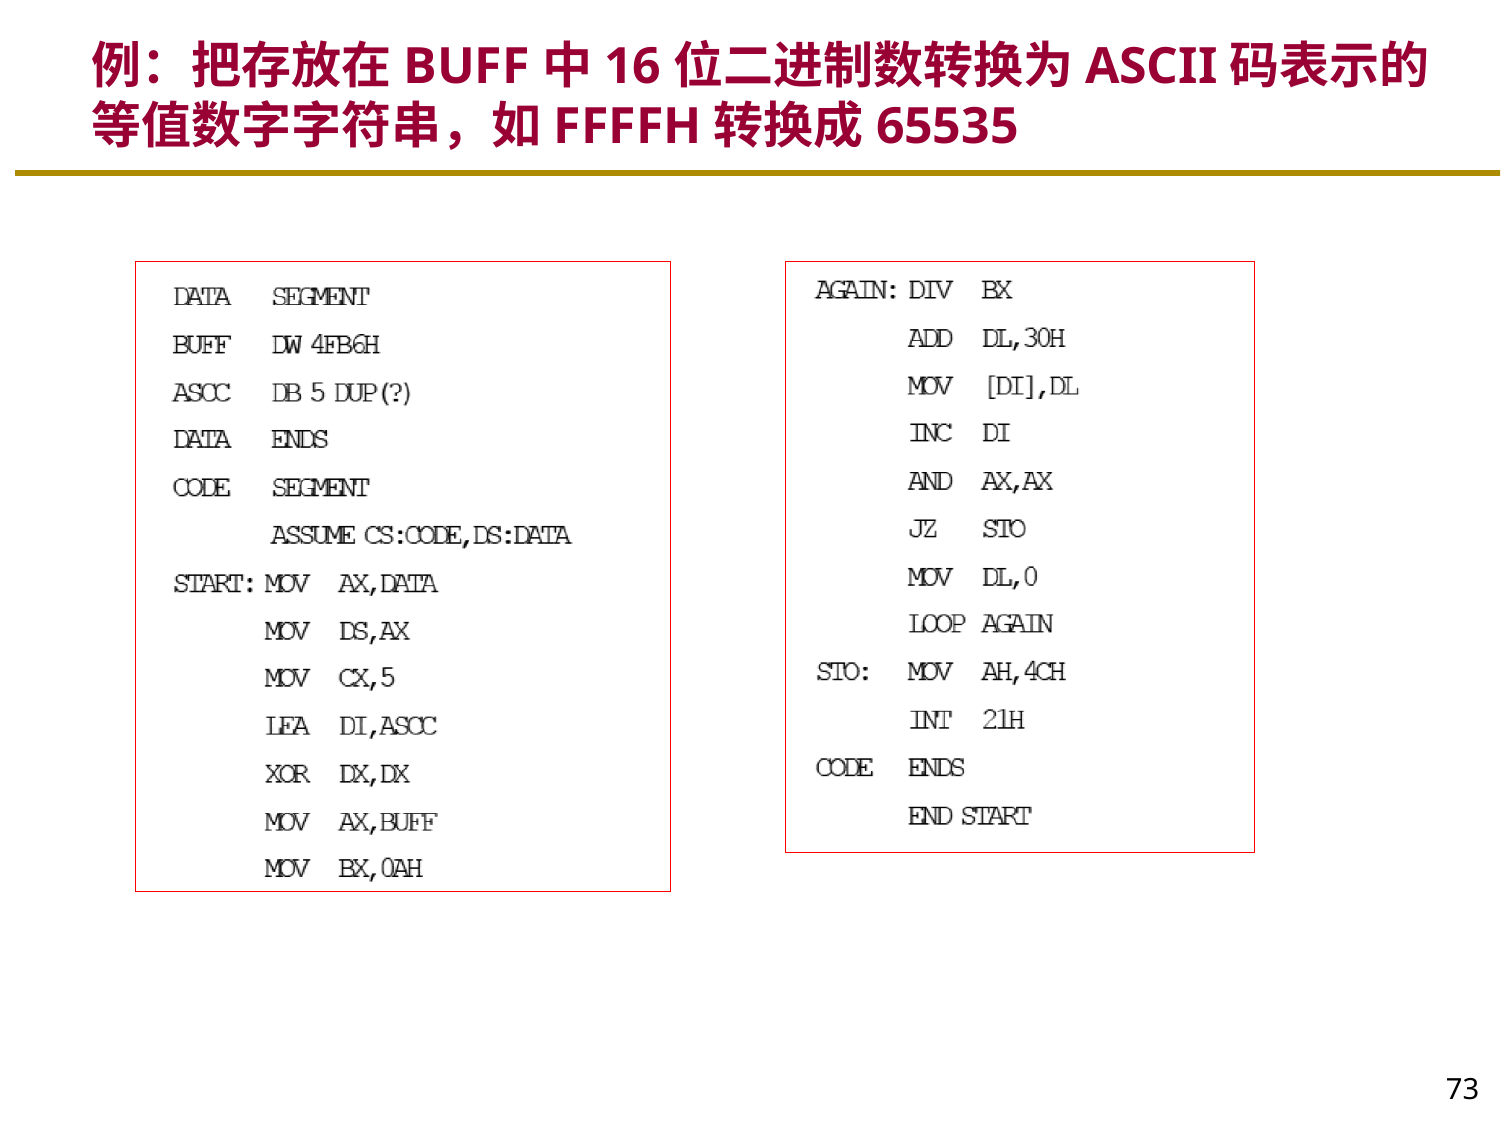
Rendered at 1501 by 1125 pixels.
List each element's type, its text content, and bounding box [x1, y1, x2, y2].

picture [135, 261, 672, 893]
title 例：把存放在BUFF中16位二进制数转换为ASCII码表示的等值数字字符串，如FFFFH转换成65535 [76, 42, 1459, 161]
slide_number 73 [1387, 1042, 1495, 1118]
picture [785, 261, 1255, 853]
